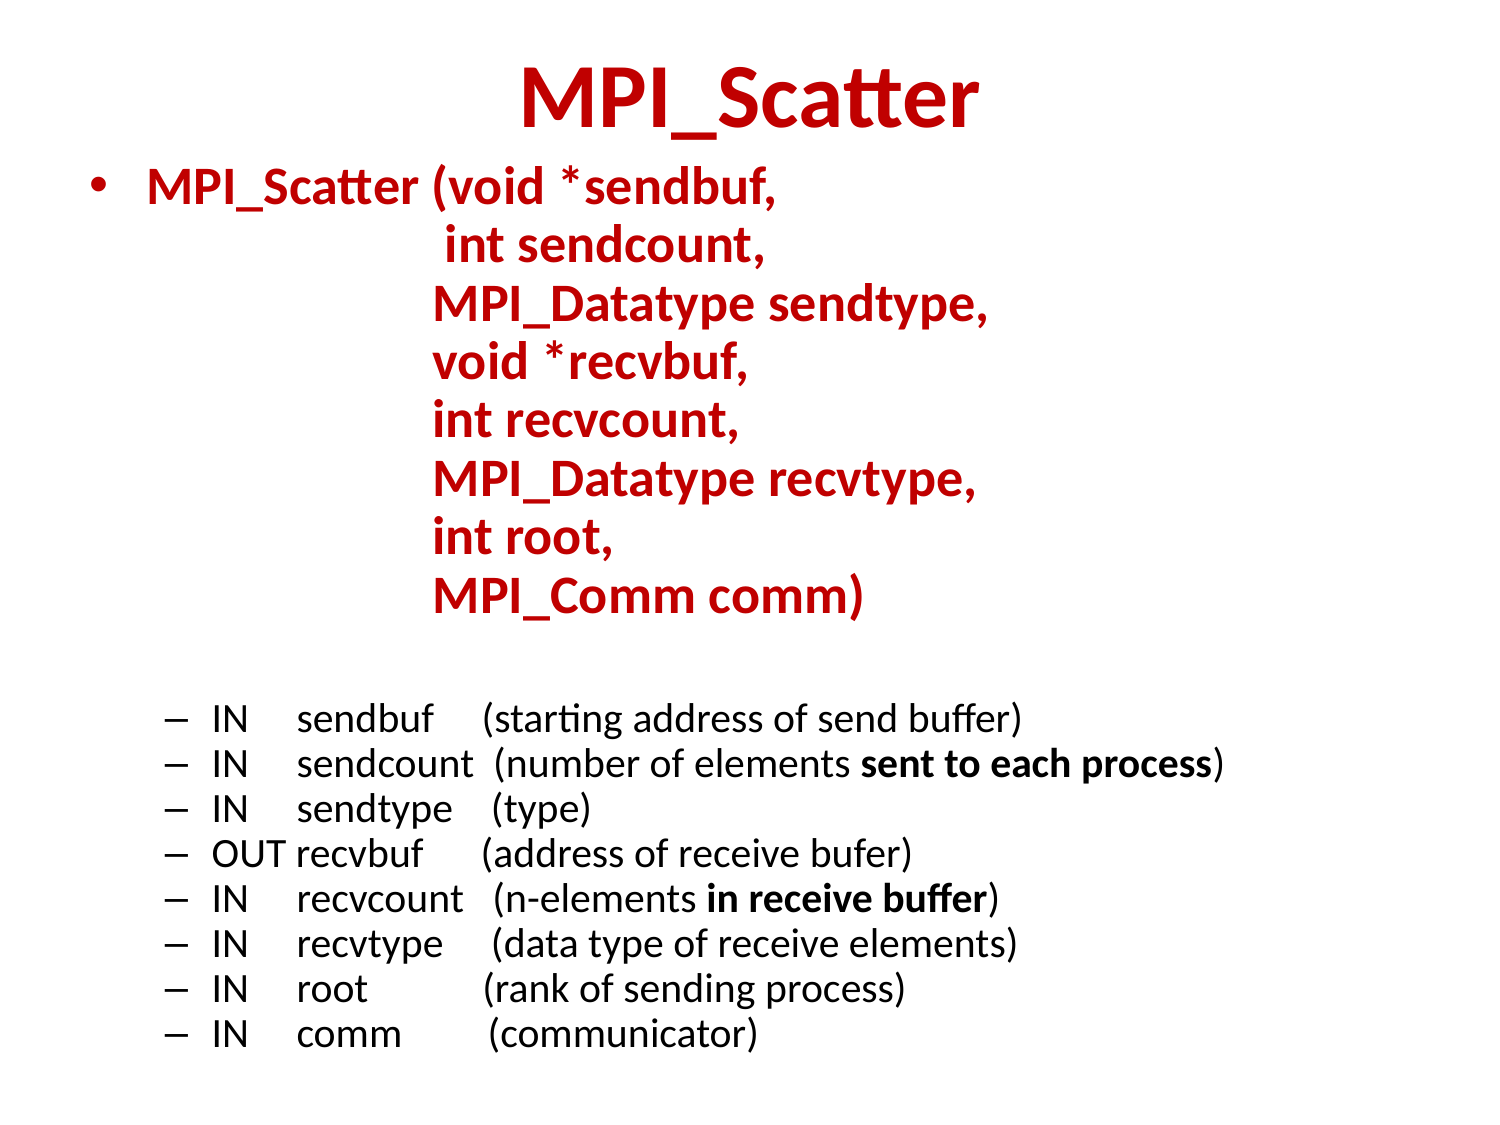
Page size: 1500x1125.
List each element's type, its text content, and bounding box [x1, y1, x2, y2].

text_box MPI_Scatter (void *sendbuf, int sendcount, MPI_Datatype sendtype, void *recvbuf, int recvcount, MPI_Datatype recvtype, int root, MPI_Comm comm) IN sendbuf (starting address of send buffer) IN sendcount (number of elements sent to each process) IN sendtype (type) OUT recvbuf (address of receive bufer) IN recvcount (n-elements in receive buffer) IN recvtype (data type of receive elements) IN root (rank of sending process) IN comm (communicator) [75, 149, 1425, 1005]
text_box MPI_Scatter [75, 45, 1425, 138]
